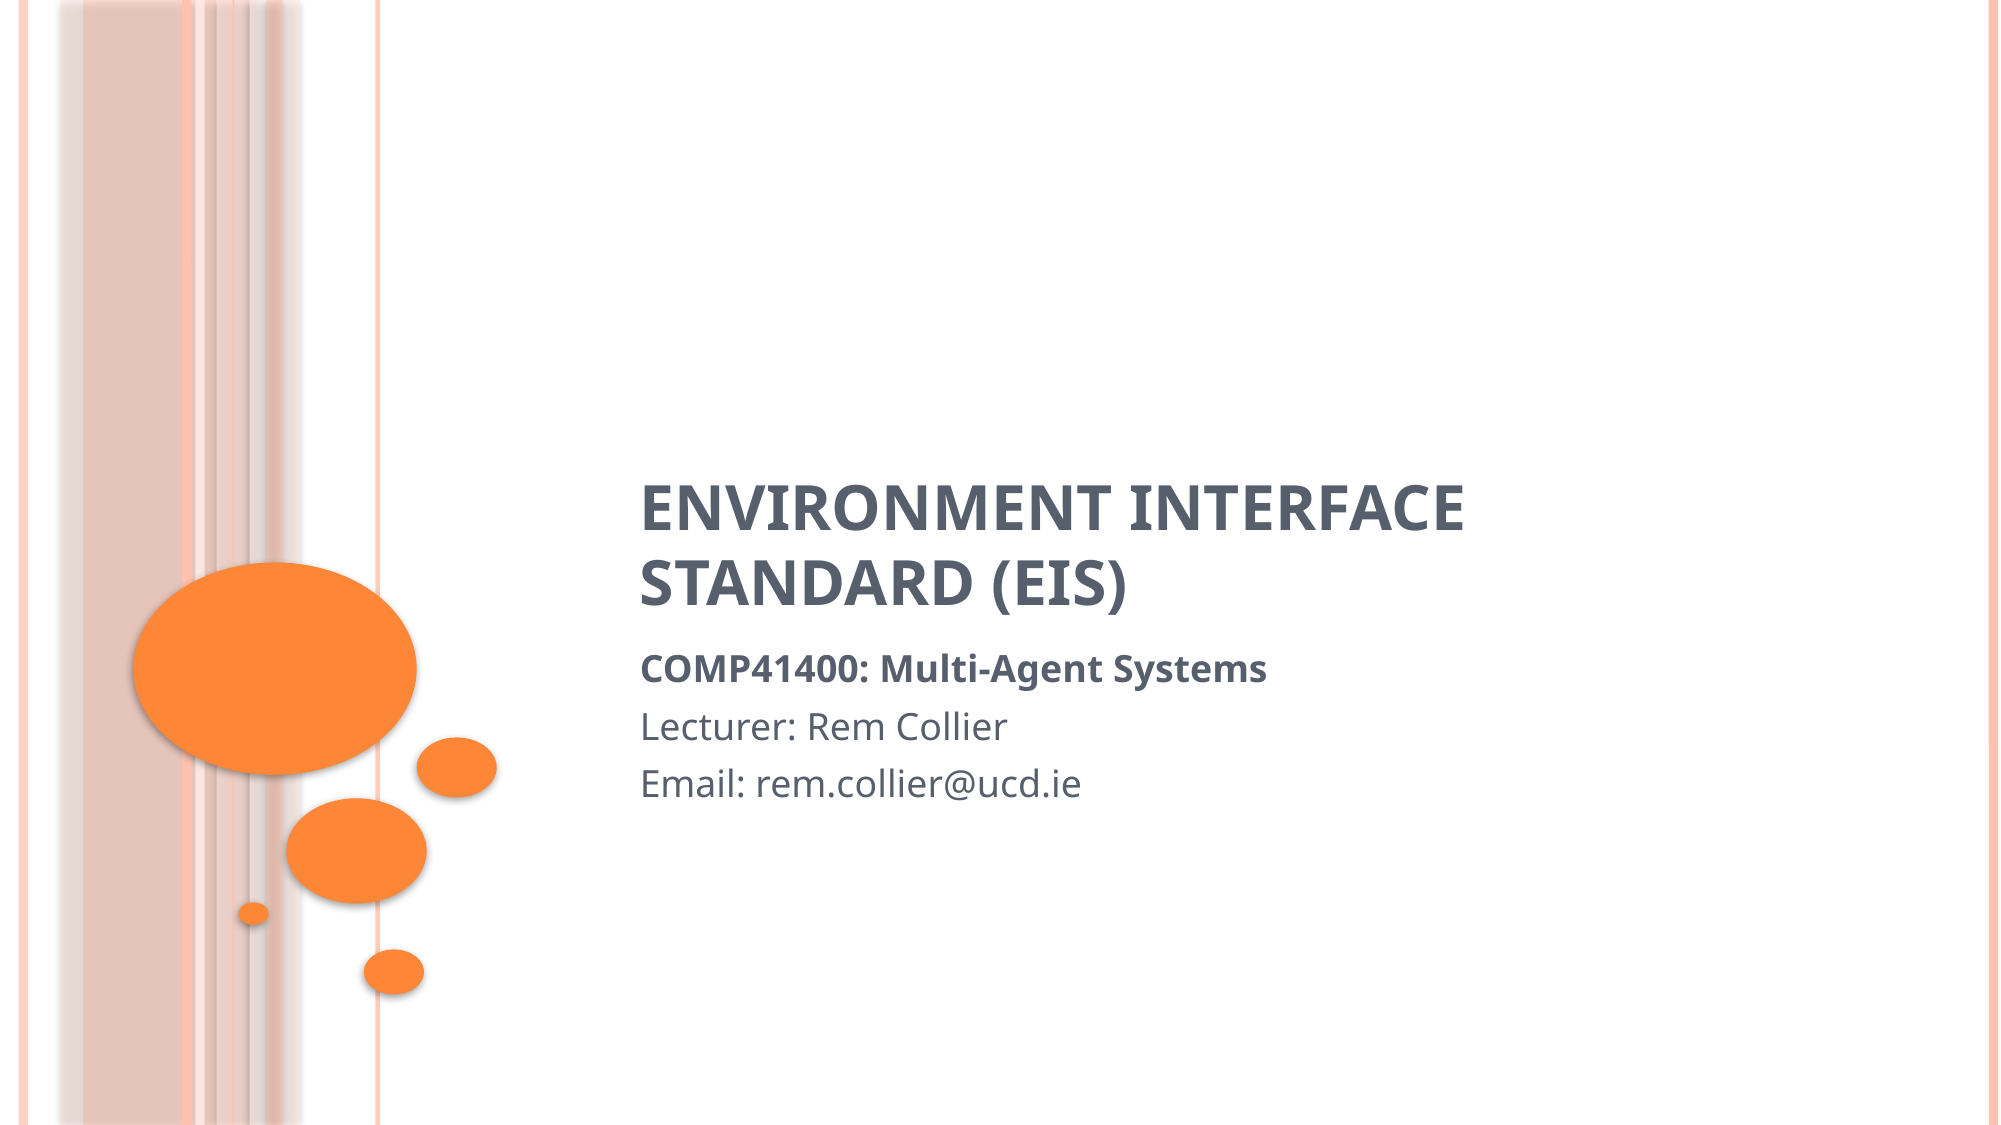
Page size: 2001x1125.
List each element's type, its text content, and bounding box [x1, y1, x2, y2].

title Environment Interface Standard (EIS) [624, 337, 1688, 625]
subtitle COMP41400: Multi-Agent Systems Lecturer: Rem Collier Email: rem.collier@ucd.ie [624, 637, 1638, 1046]
